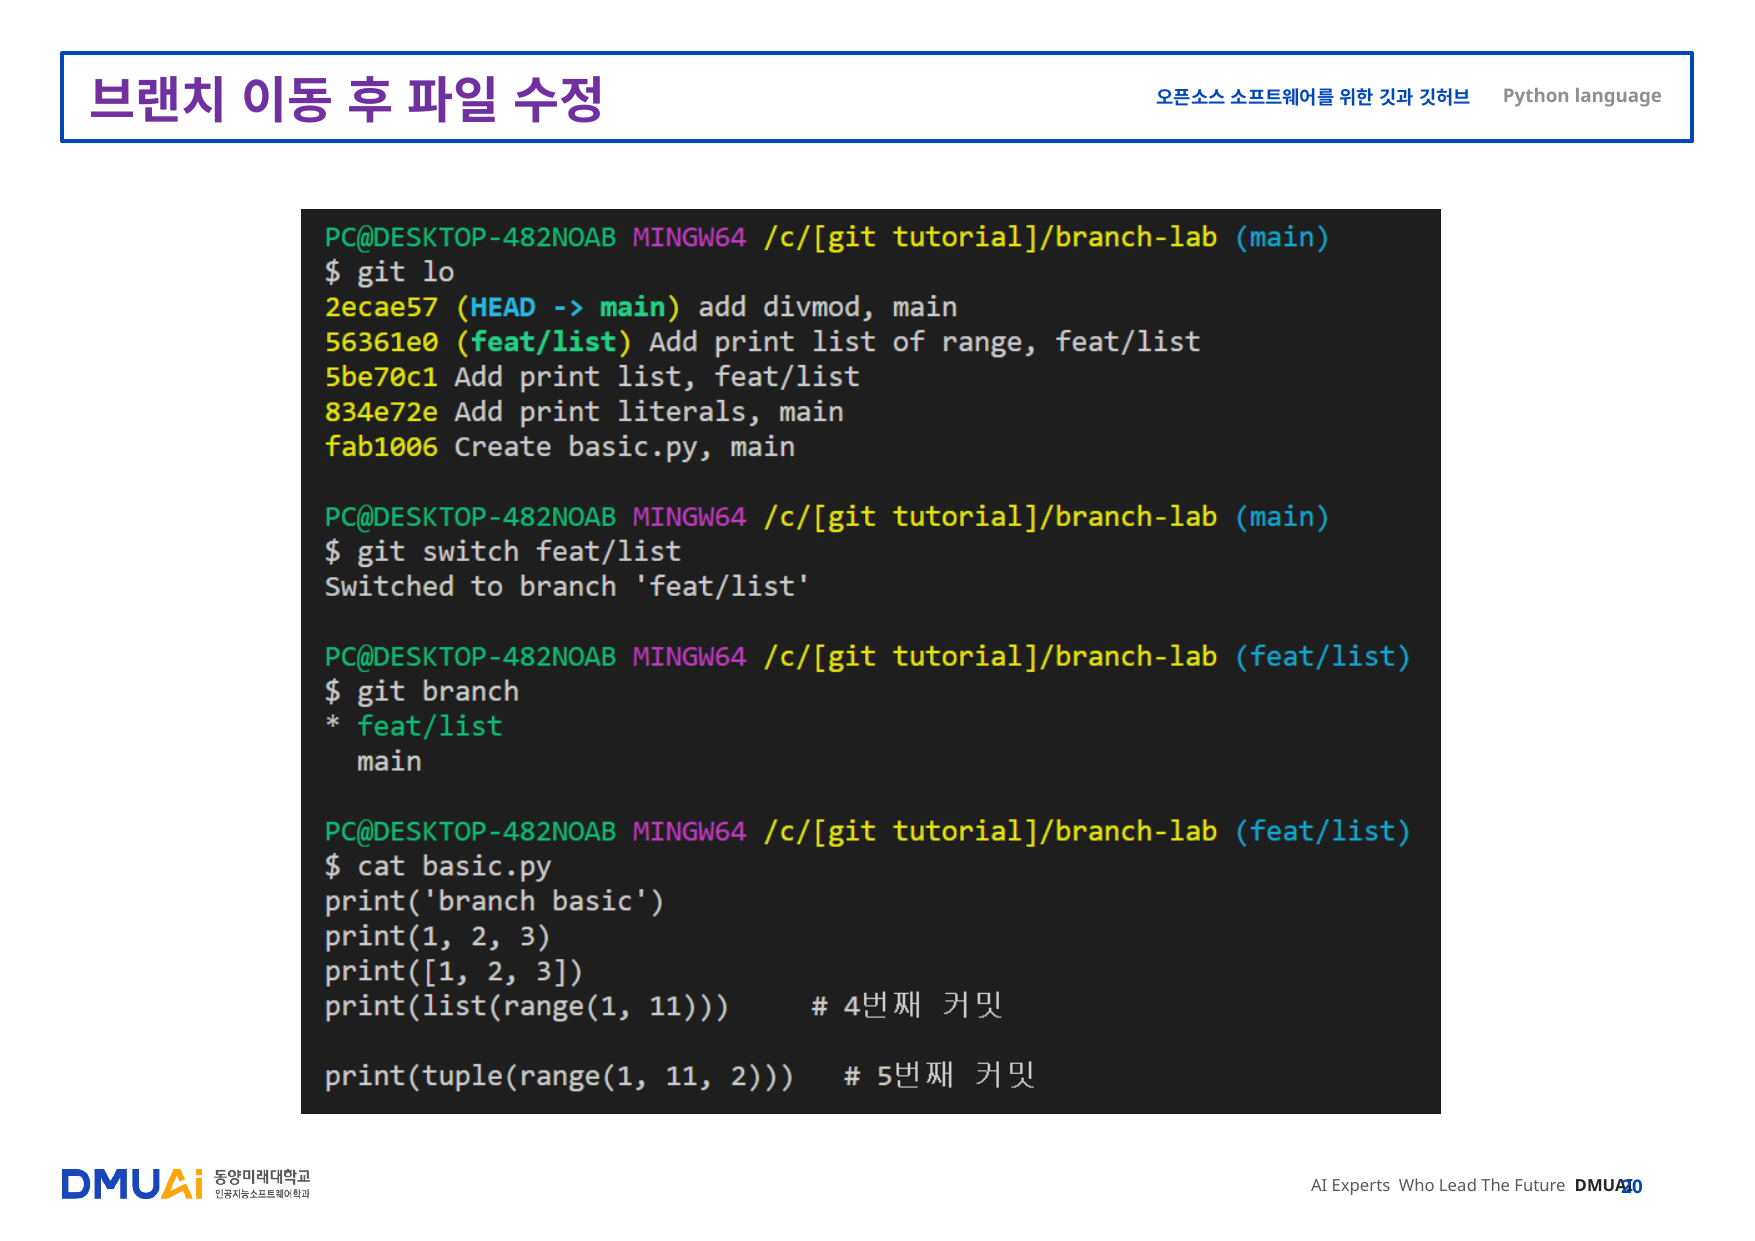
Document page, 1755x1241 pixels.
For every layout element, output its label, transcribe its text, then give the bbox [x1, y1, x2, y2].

picture [301, 209, 1441, 1114]
picture [62, 1169, 310, 1199]
title 브랜치 이동 후 파일 수정 [72, 69, 1055, 128]
